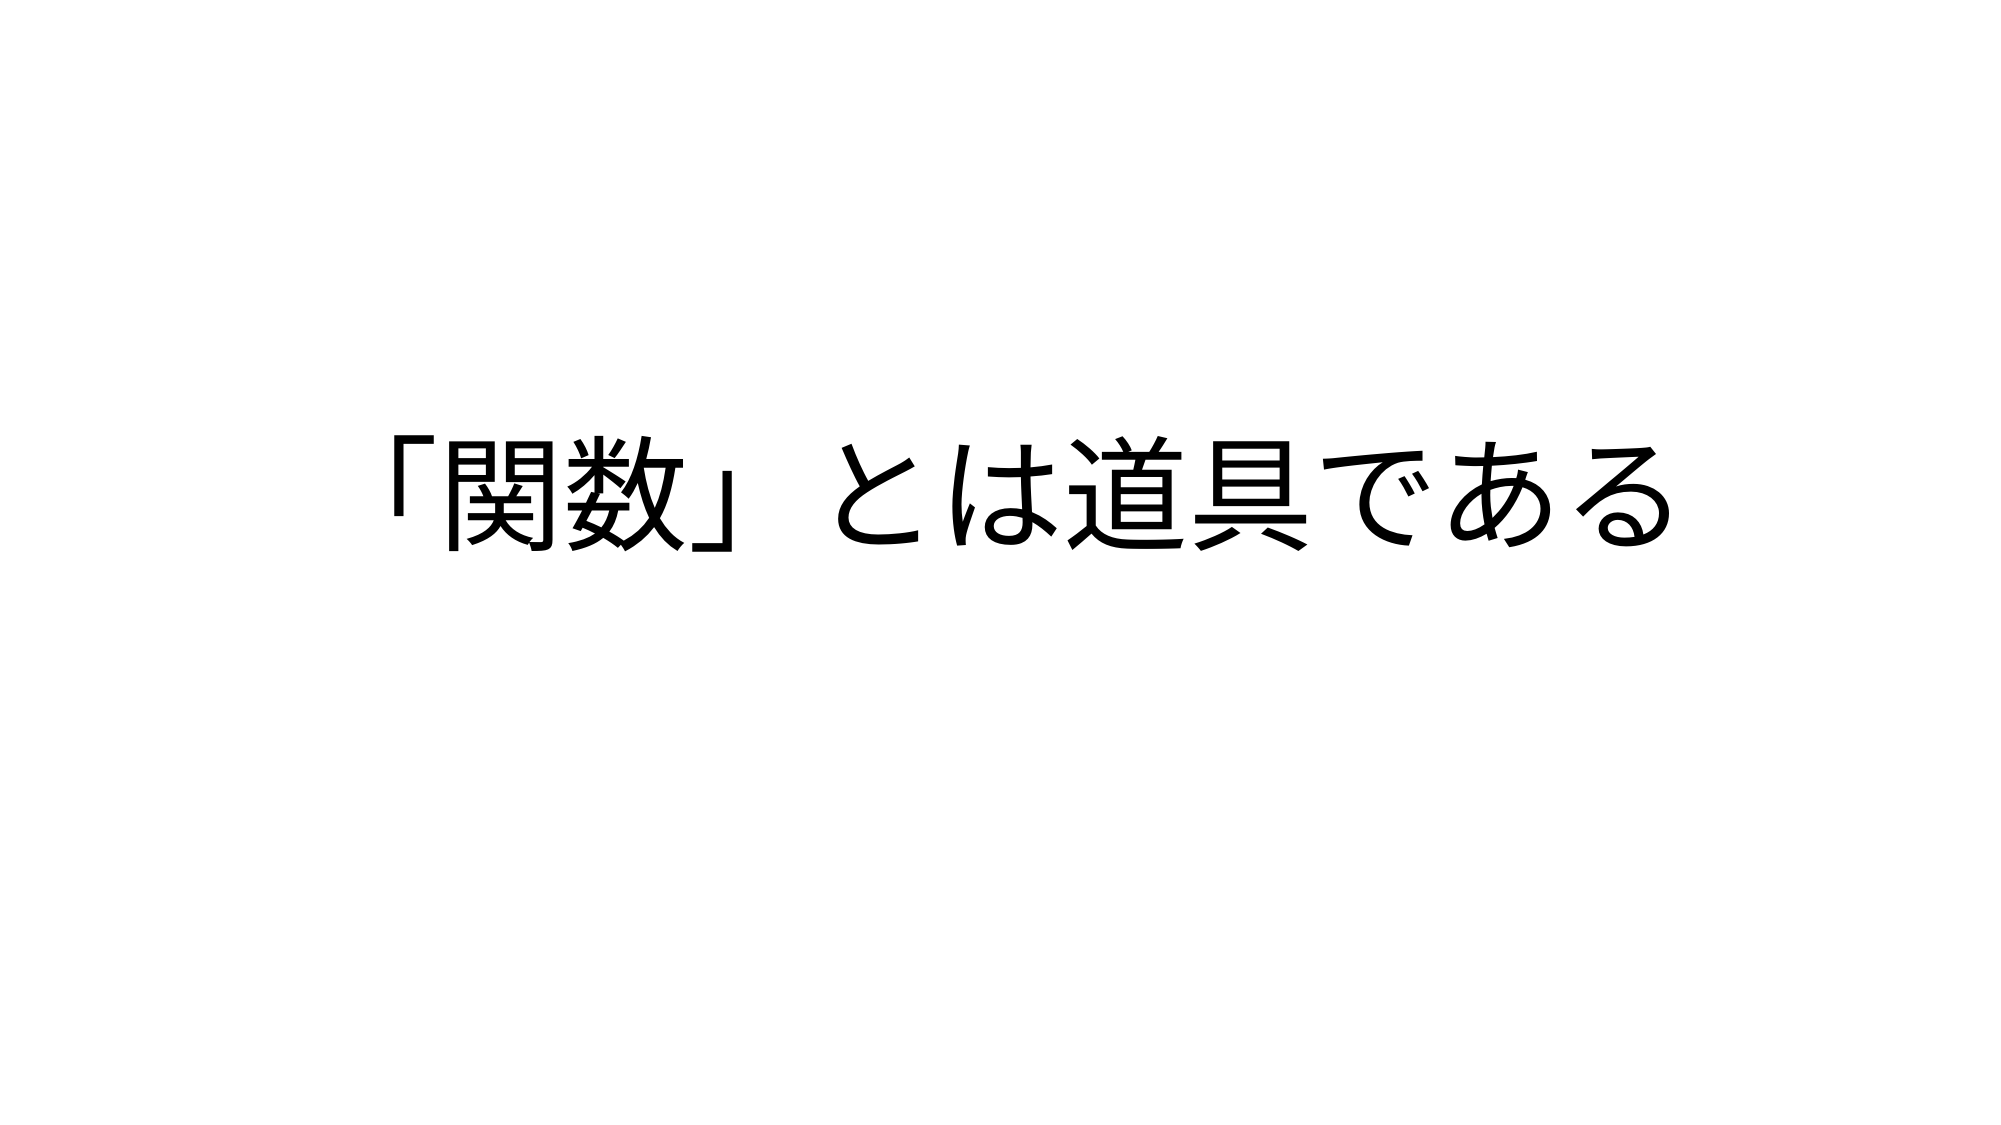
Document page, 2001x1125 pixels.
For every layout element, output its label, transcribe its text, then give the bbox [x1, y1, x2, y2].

title 「関数」とは道具である [249, 184, 1750, 576]
